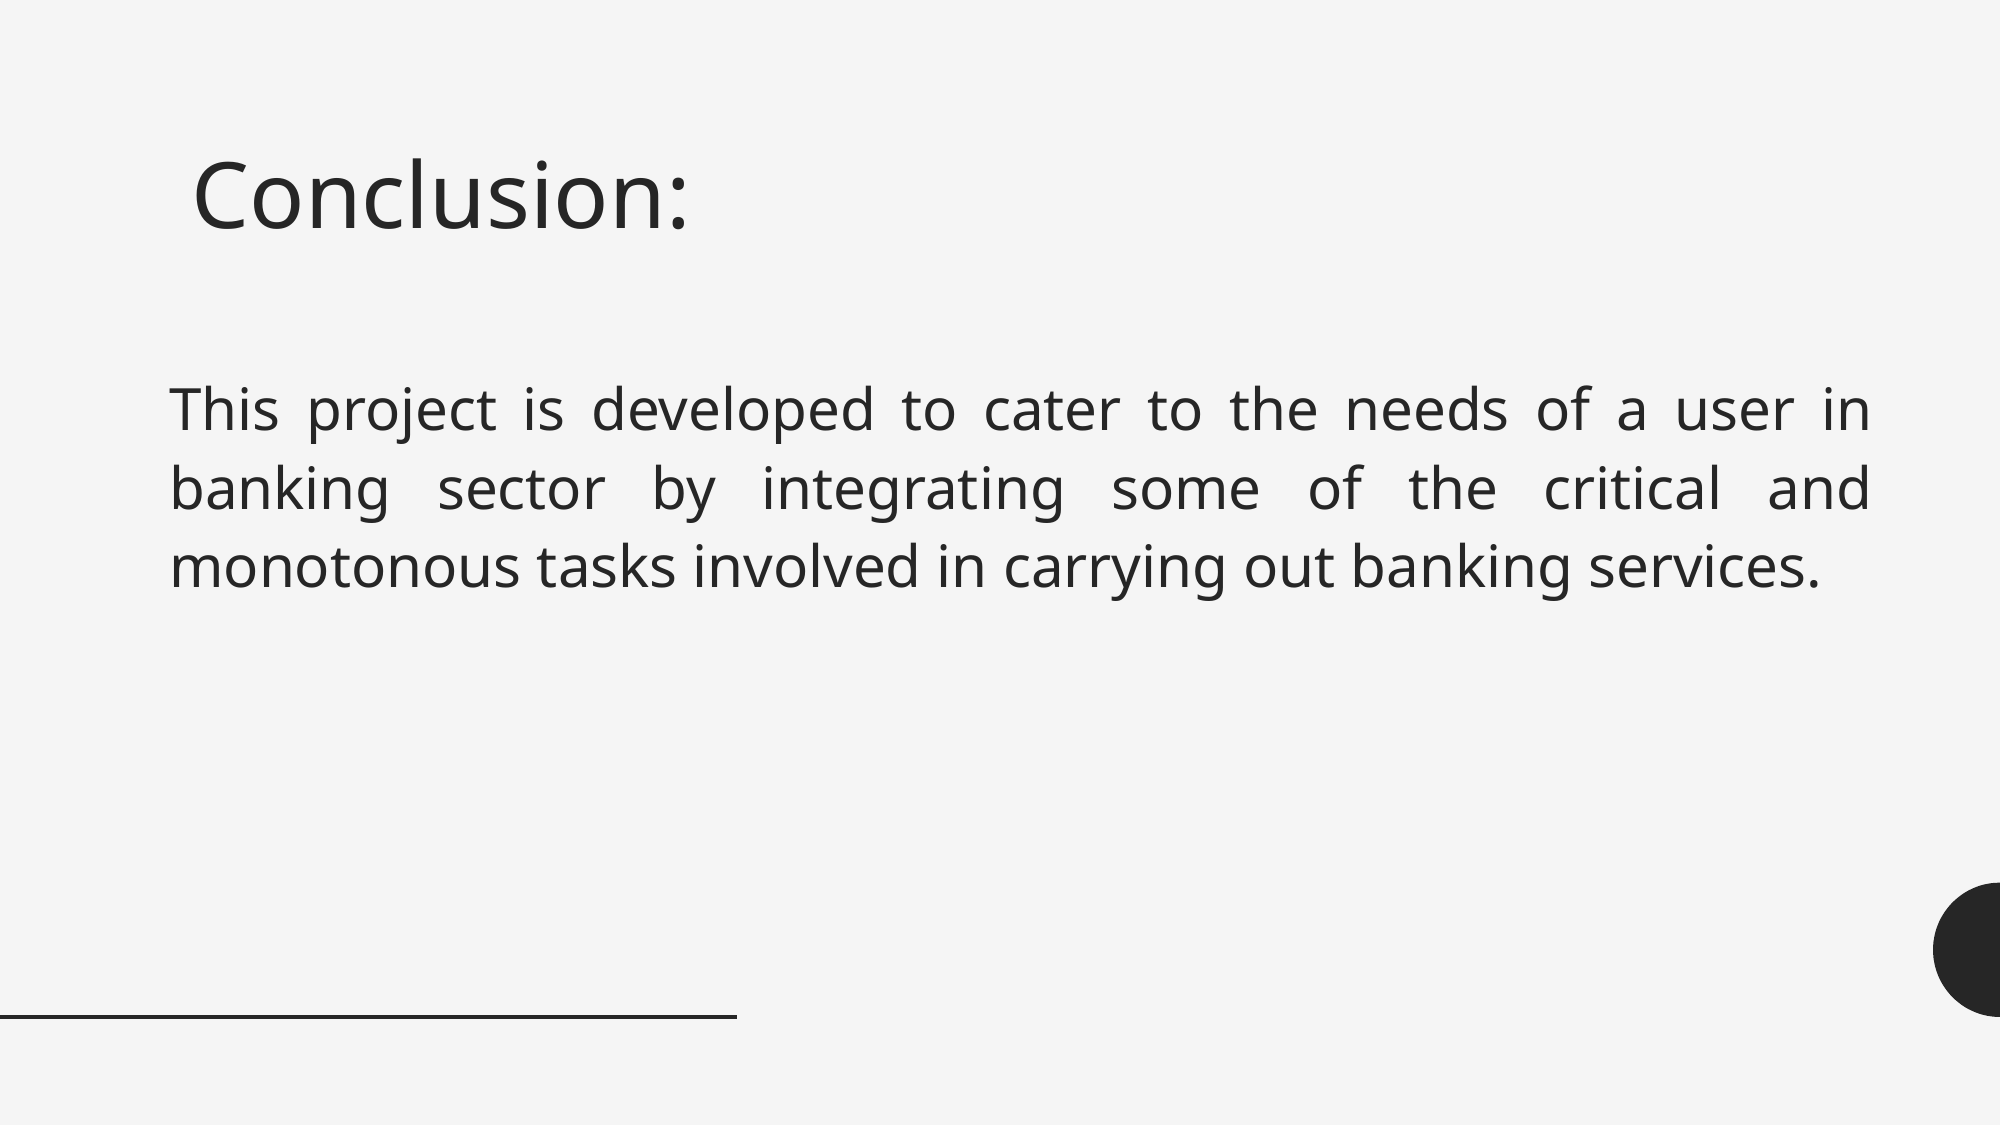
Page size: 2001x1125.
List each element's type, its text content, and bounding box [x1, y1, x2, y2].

list This project is developed to cater to the needs of a user in banking sector by integrating some of the critical and monotonous tasks involved in carrying out banking services. [154, 356, 1888, 837]
title Conclusion: [176, 141, 946, 281]
